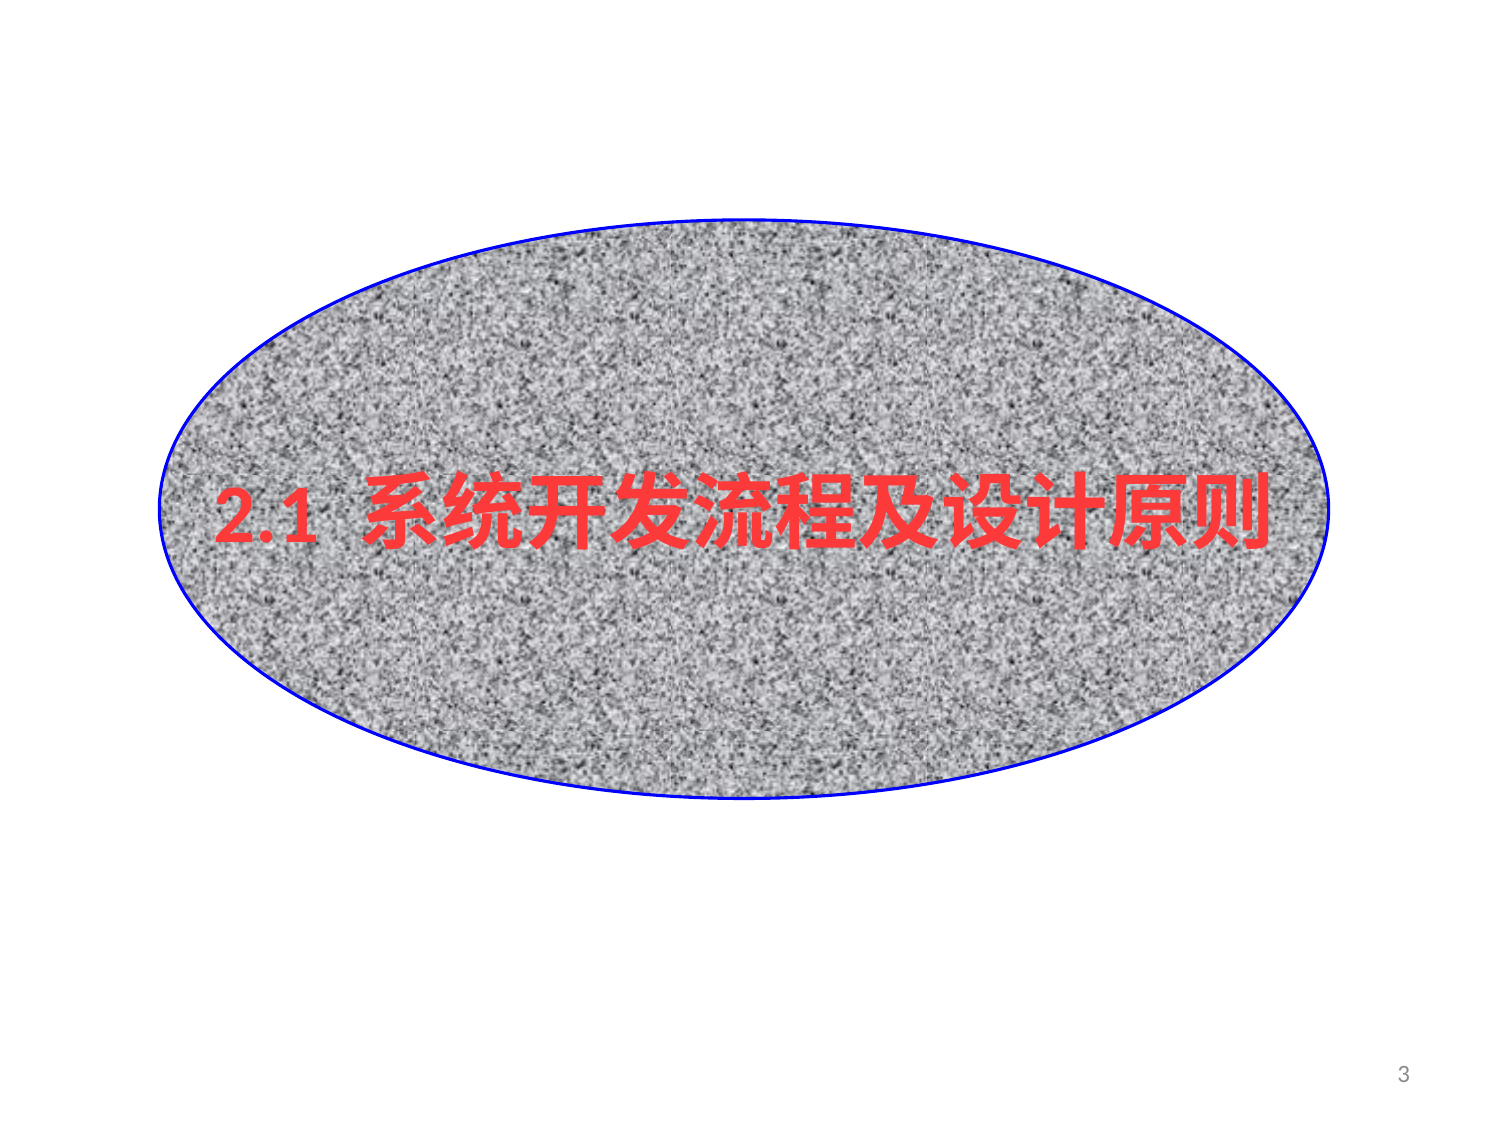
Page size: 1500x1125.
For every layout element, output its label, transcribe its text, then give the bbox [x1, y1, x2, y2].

slide_number 3 [1074, 1042, 1425, 1103]
text_box 2.1 系统开发流程及设计原则 [159, 219, 1329, 799]
